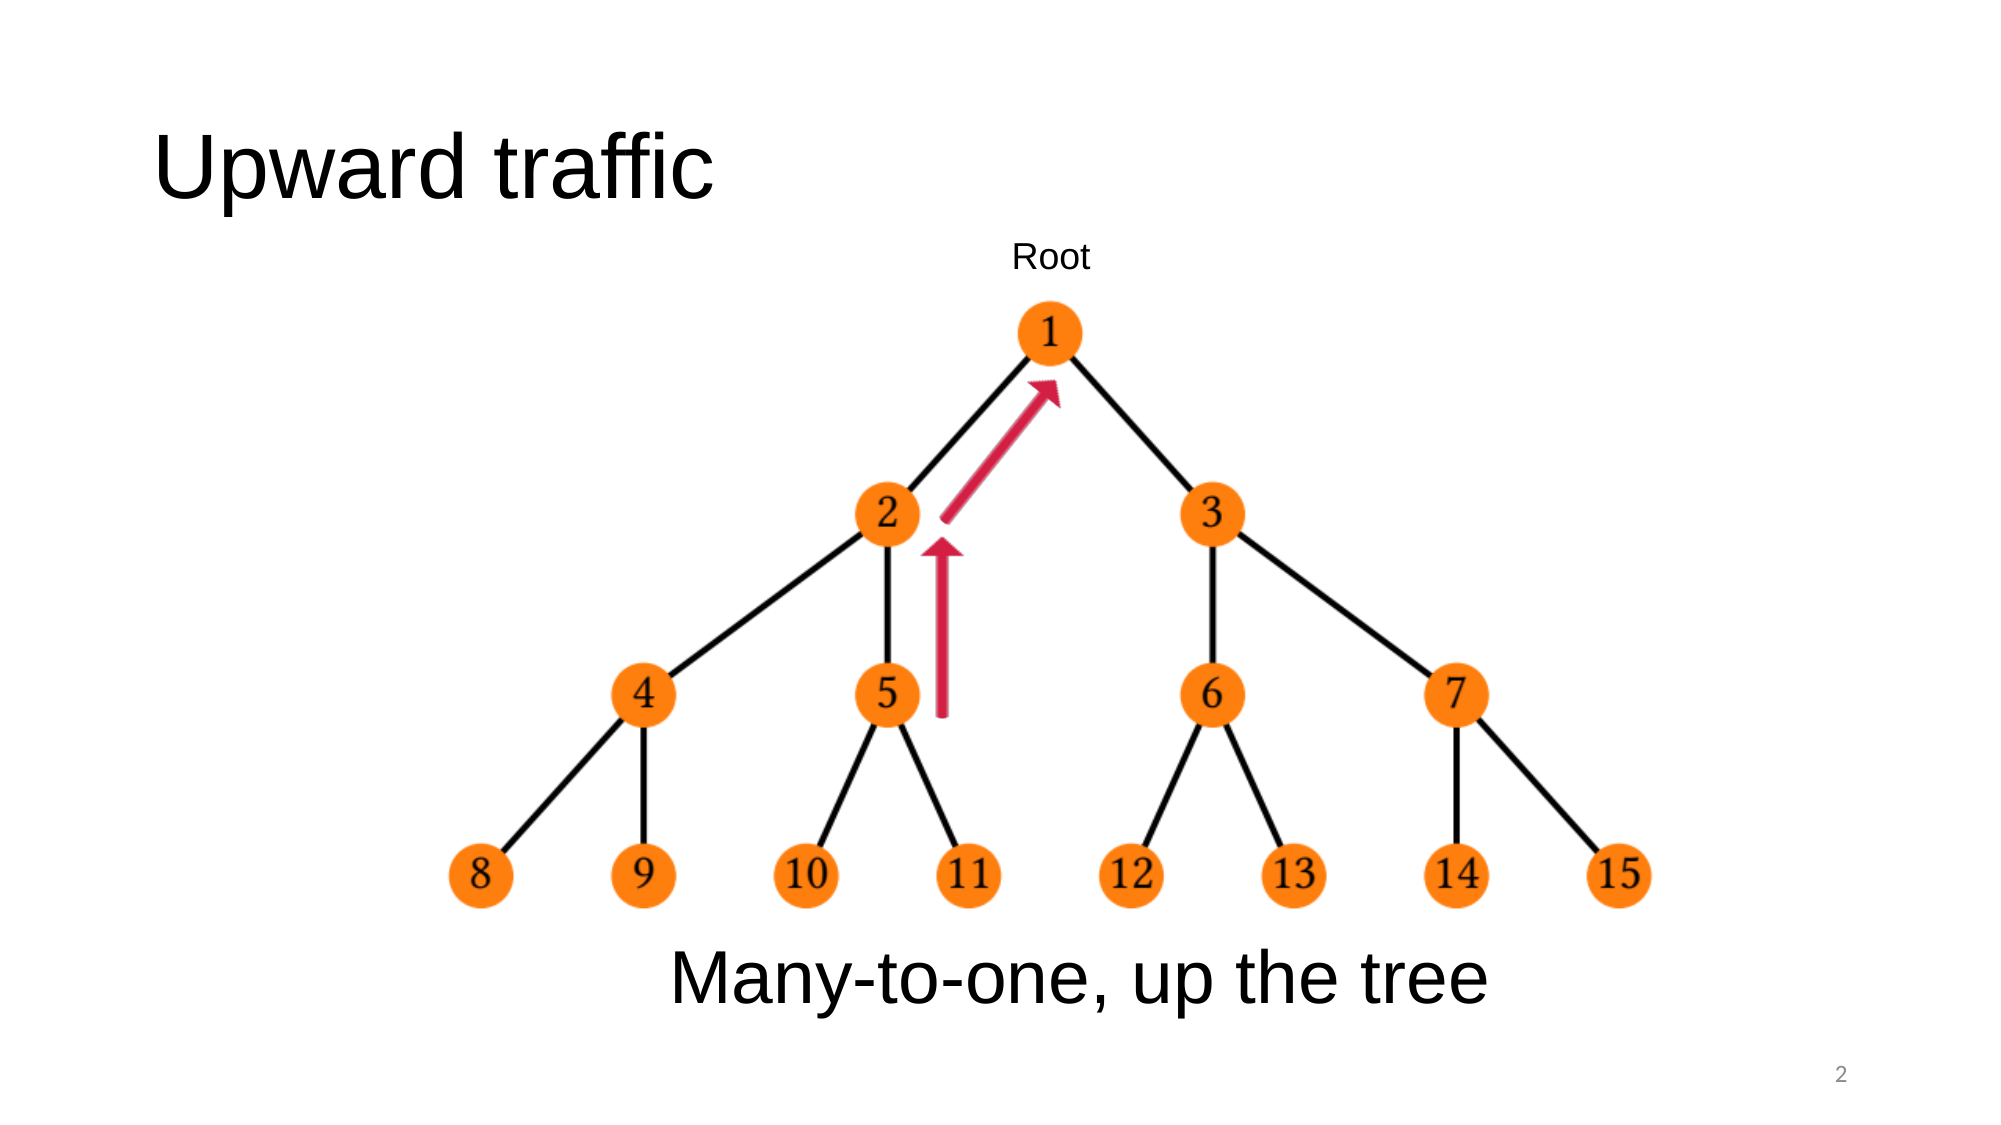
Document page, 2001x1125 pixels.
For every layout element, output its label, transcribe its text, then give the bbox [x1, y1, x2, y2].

picture [249, 263, 1750, 1014]
text_box Many-to-one, up the tree [654, 1014, 1506, 1026]
title Upward traffic [137, 59, 1863, 278]
slide_number 2 [1412, 1042, 1863, 1103]
text_box Root [996, 224, 1106, 263]
